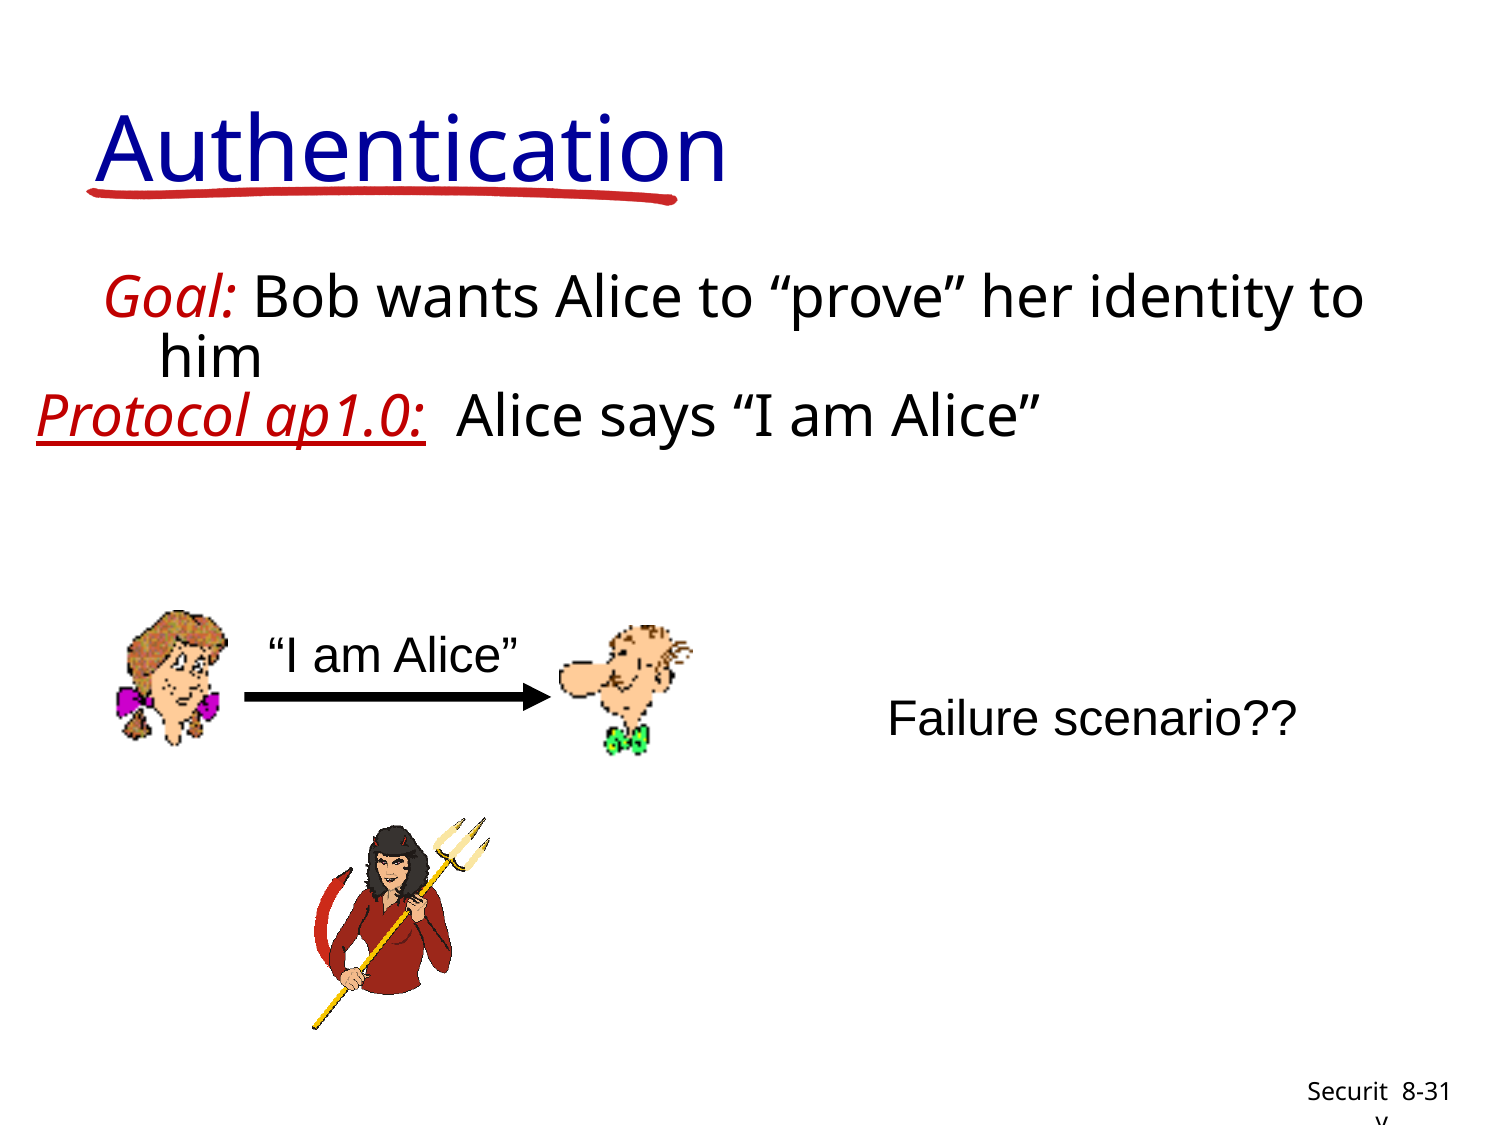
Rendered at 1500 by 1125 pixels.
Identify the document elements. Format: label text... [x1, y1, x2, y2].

text_box Protocol ap1.0: Alice says “I am Alice” [20, 371, 1055, 456]
title Authentication [80, 51, 783, 239]
text_box 8-31 [1387, 1068, 1500, 1113]
picture [558, 624, 693, 762]
picture [83, 181, 684, 211]
text_box [244, 690, 552, 704]
text_box Failure scenario?? [872, 678, 1313, 754]
footer Security [1284, 1067, 1403, 1110]
picture [112, 610, 228, 752]
text_box “I am Alice” [253, 615, 534, 690]
picture [311, 817, 491, 1031]
list Goal: Bob wants Alice to “prove” her identity to him [87, 262, 1397, 422]
